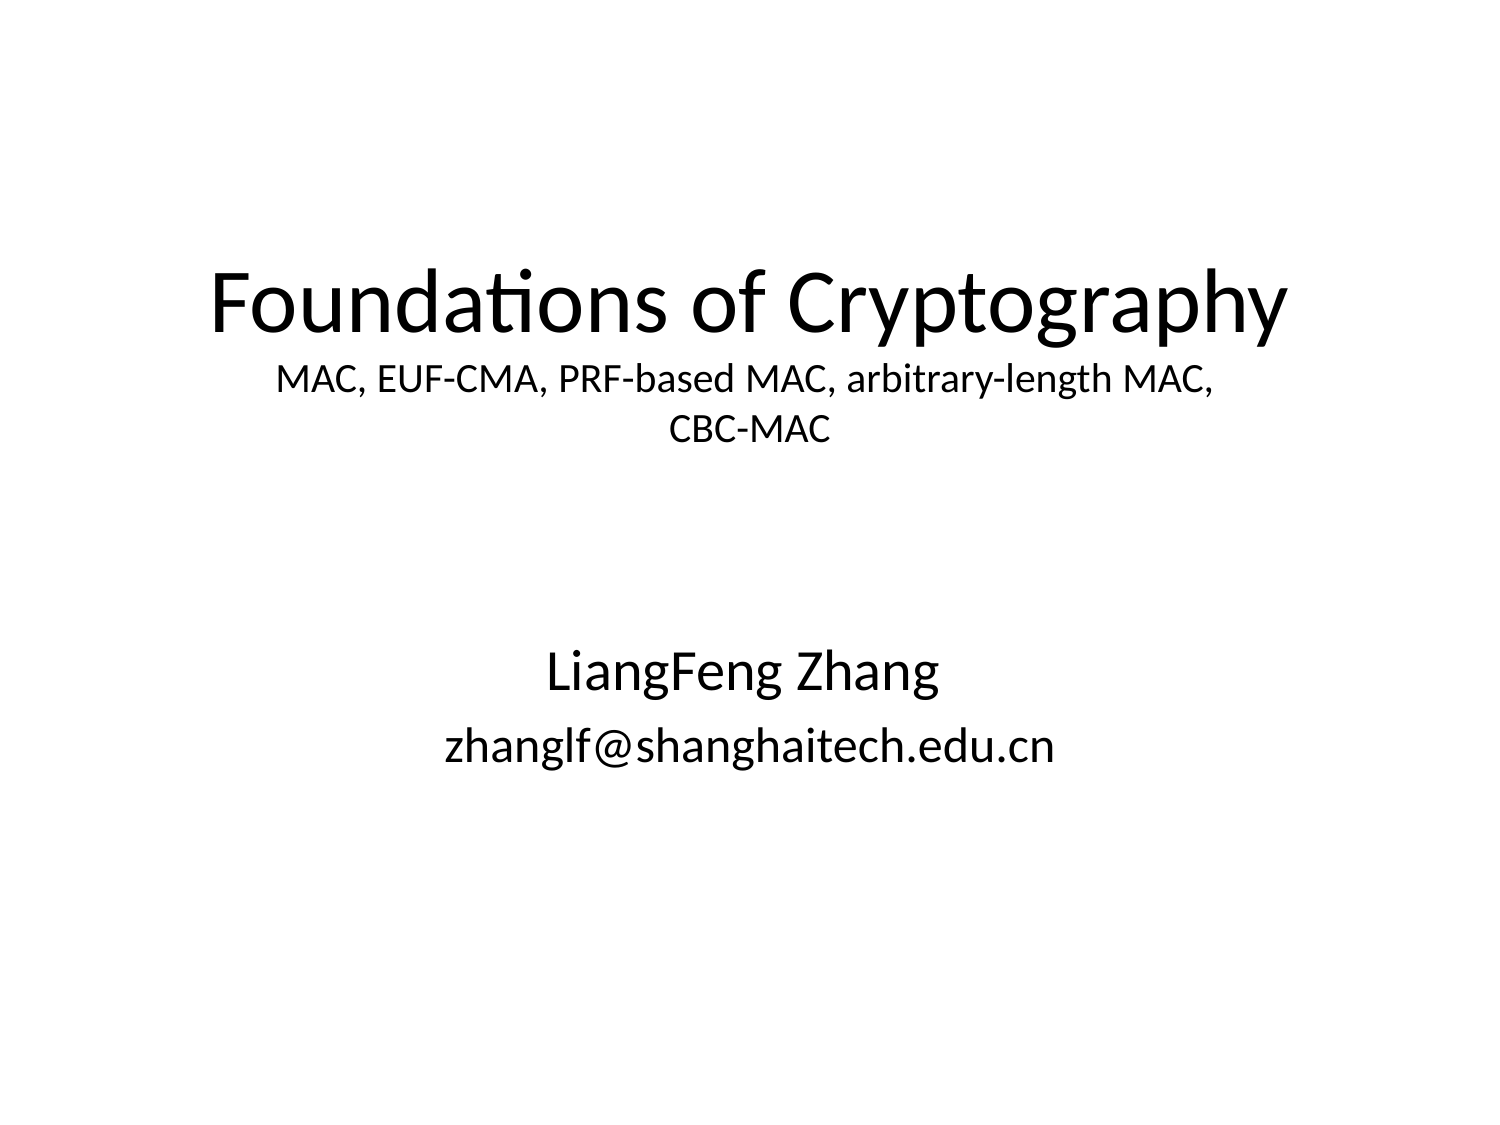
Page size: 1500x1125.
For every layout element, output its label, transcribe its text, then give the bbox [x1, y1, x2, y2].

title Foundations of Cryptography MAC, EUF-CMA, PRF-based MAC, arbitrary-length MAC, CBC-MAC [0, 224, 1500, 467]
subtitle LiangFeng Zhang zhanglf@shanghaitech.edu.cn [0, 624, 1500, 800]
